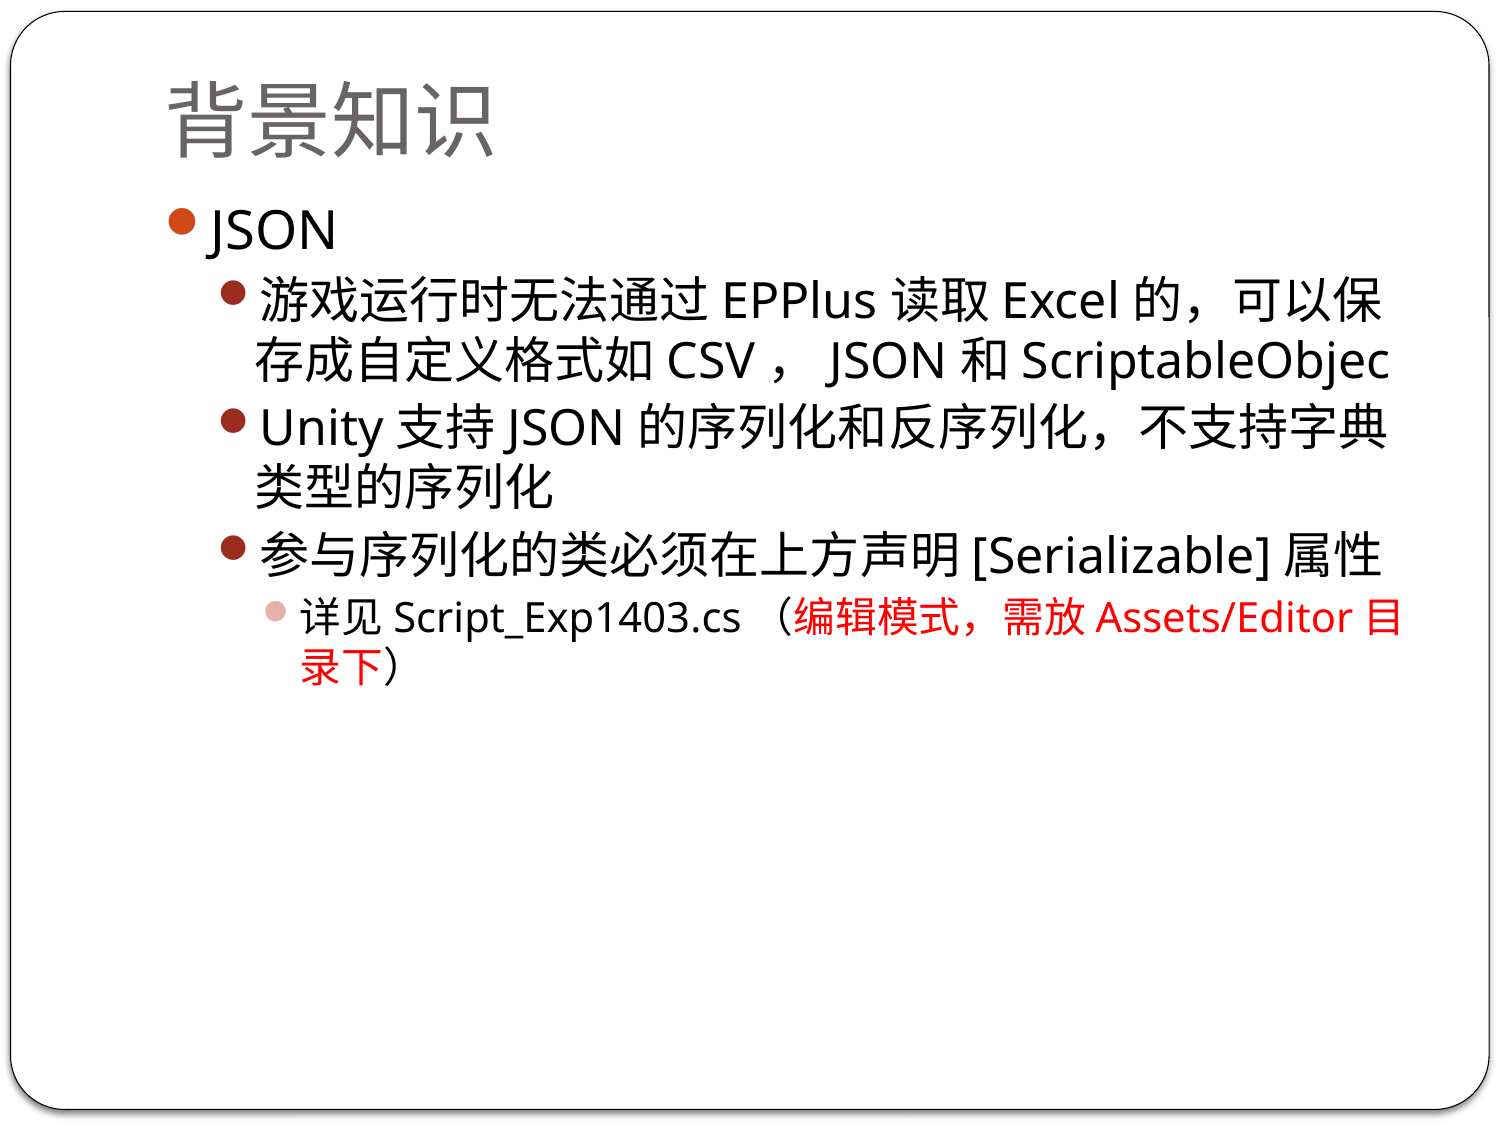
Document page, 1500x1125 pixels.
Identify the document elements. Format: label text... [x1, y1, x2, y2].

list JSON 游戏运行时无法通过EPPlus读取Excel的，可以保存成自定义格式如CSV，JSON和ScriptableObjec Unity支持JSON的序列化和反序列化，不支持字典类型的序列化 参与序列化的类必须在上方声明[Serializable]属性 详见Script_Exp1403.cs（编辑模式，需放Assets/Editor目录下） [150, 187, 1425, 938]
title 背景知识 [150, 0, 1425, 183]
